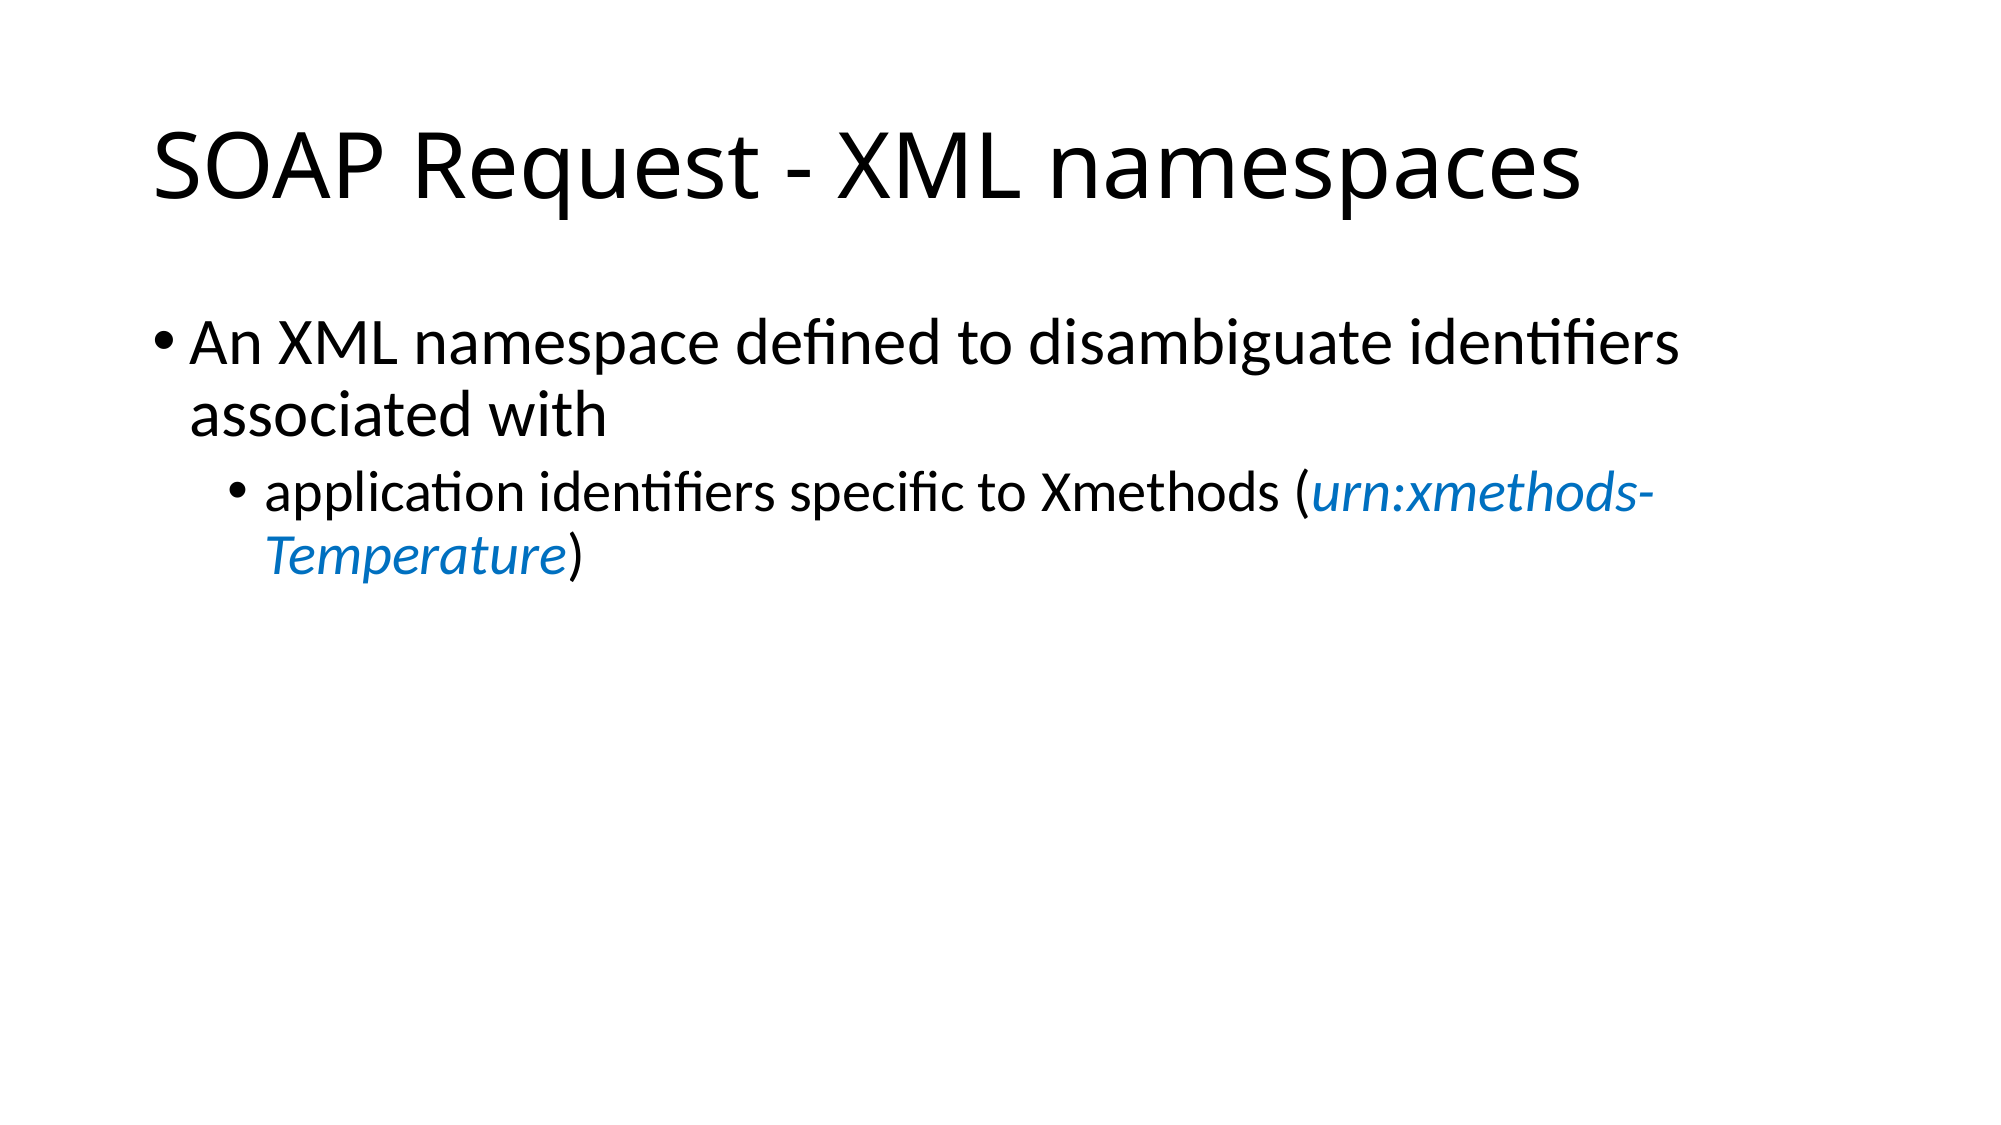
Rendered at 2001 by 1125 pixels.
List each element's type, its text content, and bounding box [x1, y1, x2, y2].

list An XML namespace defined to disambiguate identifiers associated with application identifiers specific to Xmethods (urn:xmethods-Temperature) [137, 299, 1863, 1014]
title SOAP Request - XML namespaces [137, 59, 1863, 278]
